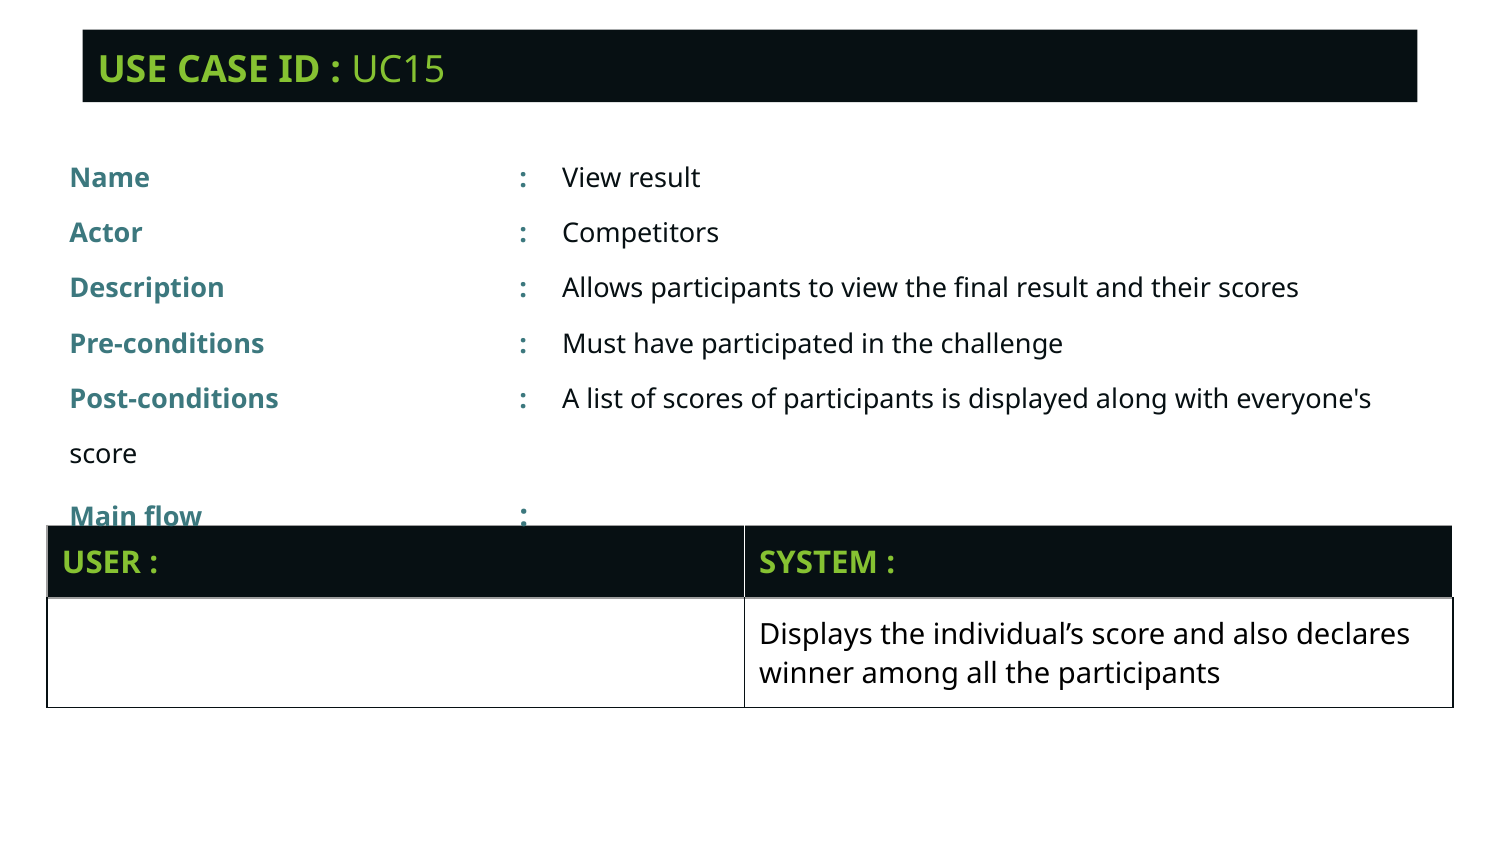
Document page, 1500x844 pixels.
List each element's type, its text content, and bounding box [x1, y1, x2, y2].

table_cell [48, 599, 744, 707]
text_box USE CASE ID : UC15 [82, 29, 1418, 103]
table_cell Displays the individual’s score and also declares winner among all the participants [745, 599, 1452, 707]
text_box Name : View result Actor : Competitors Description : Allows participants to view the final result and their scores Pre-conditions : Must have participated in the challenge Post-conditions : A list of scores of participants is displayed along with everyone's score Main flow : [54, 122, 1446, 466]
table_header USER : [48, 526, 744, 597]
table_header SYSTEM : [745, 526, 1452, 597]
